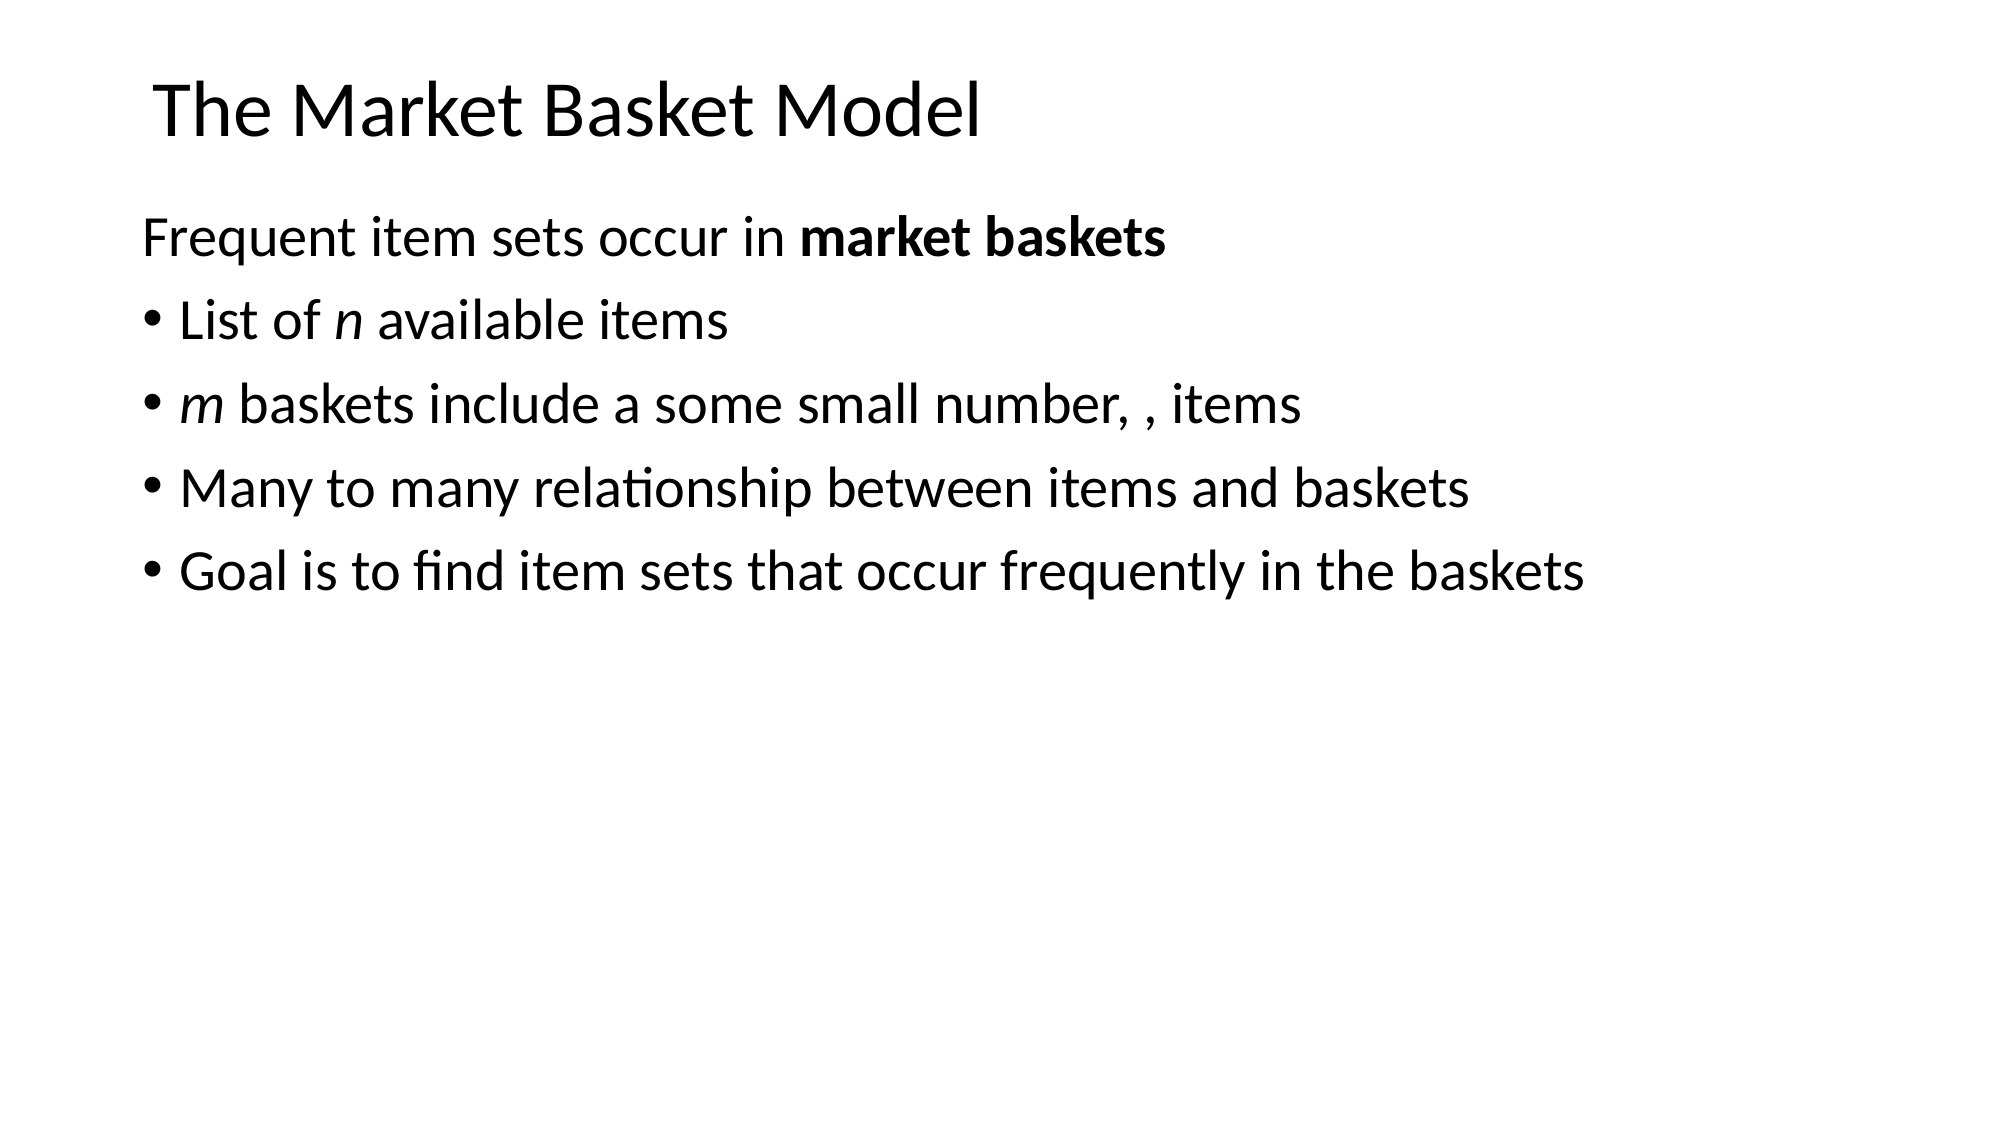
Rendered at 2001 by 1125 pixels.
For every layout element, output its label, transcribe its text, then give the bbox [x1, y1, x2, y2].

title The Market Basket Model [137, 59, 1863, 162]
